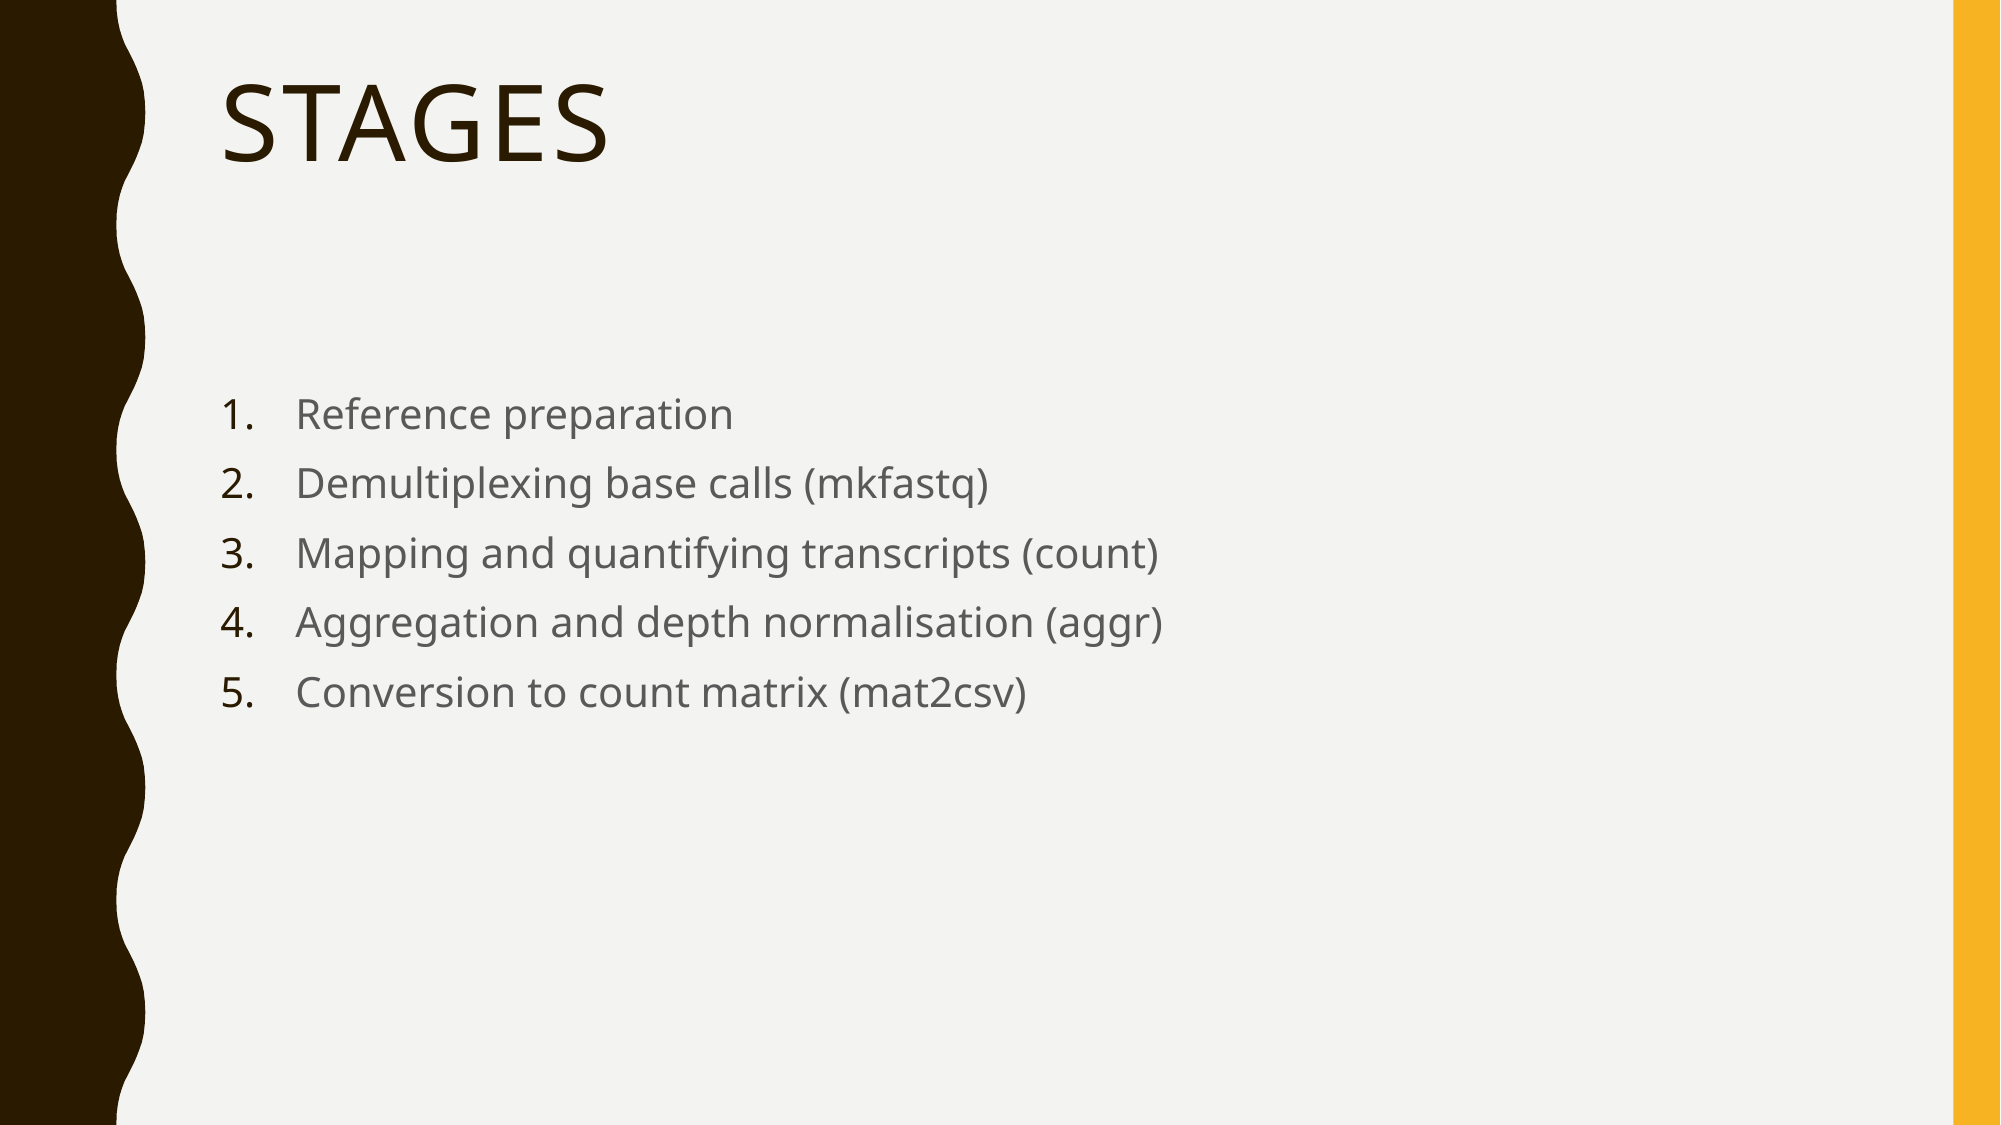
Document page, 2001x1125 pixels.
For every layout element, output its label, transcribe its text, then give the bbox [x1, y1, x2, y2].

title Stages [205, 62, 1875, 308]
list Reference preparation Demultiplexing base calls (mkfastq) Mapping and quantifying transcripts (count) Aggregation and depth normalisation (aggr) Conversion to count matrix (mat2csv) [205, 375, 1875, 965]
